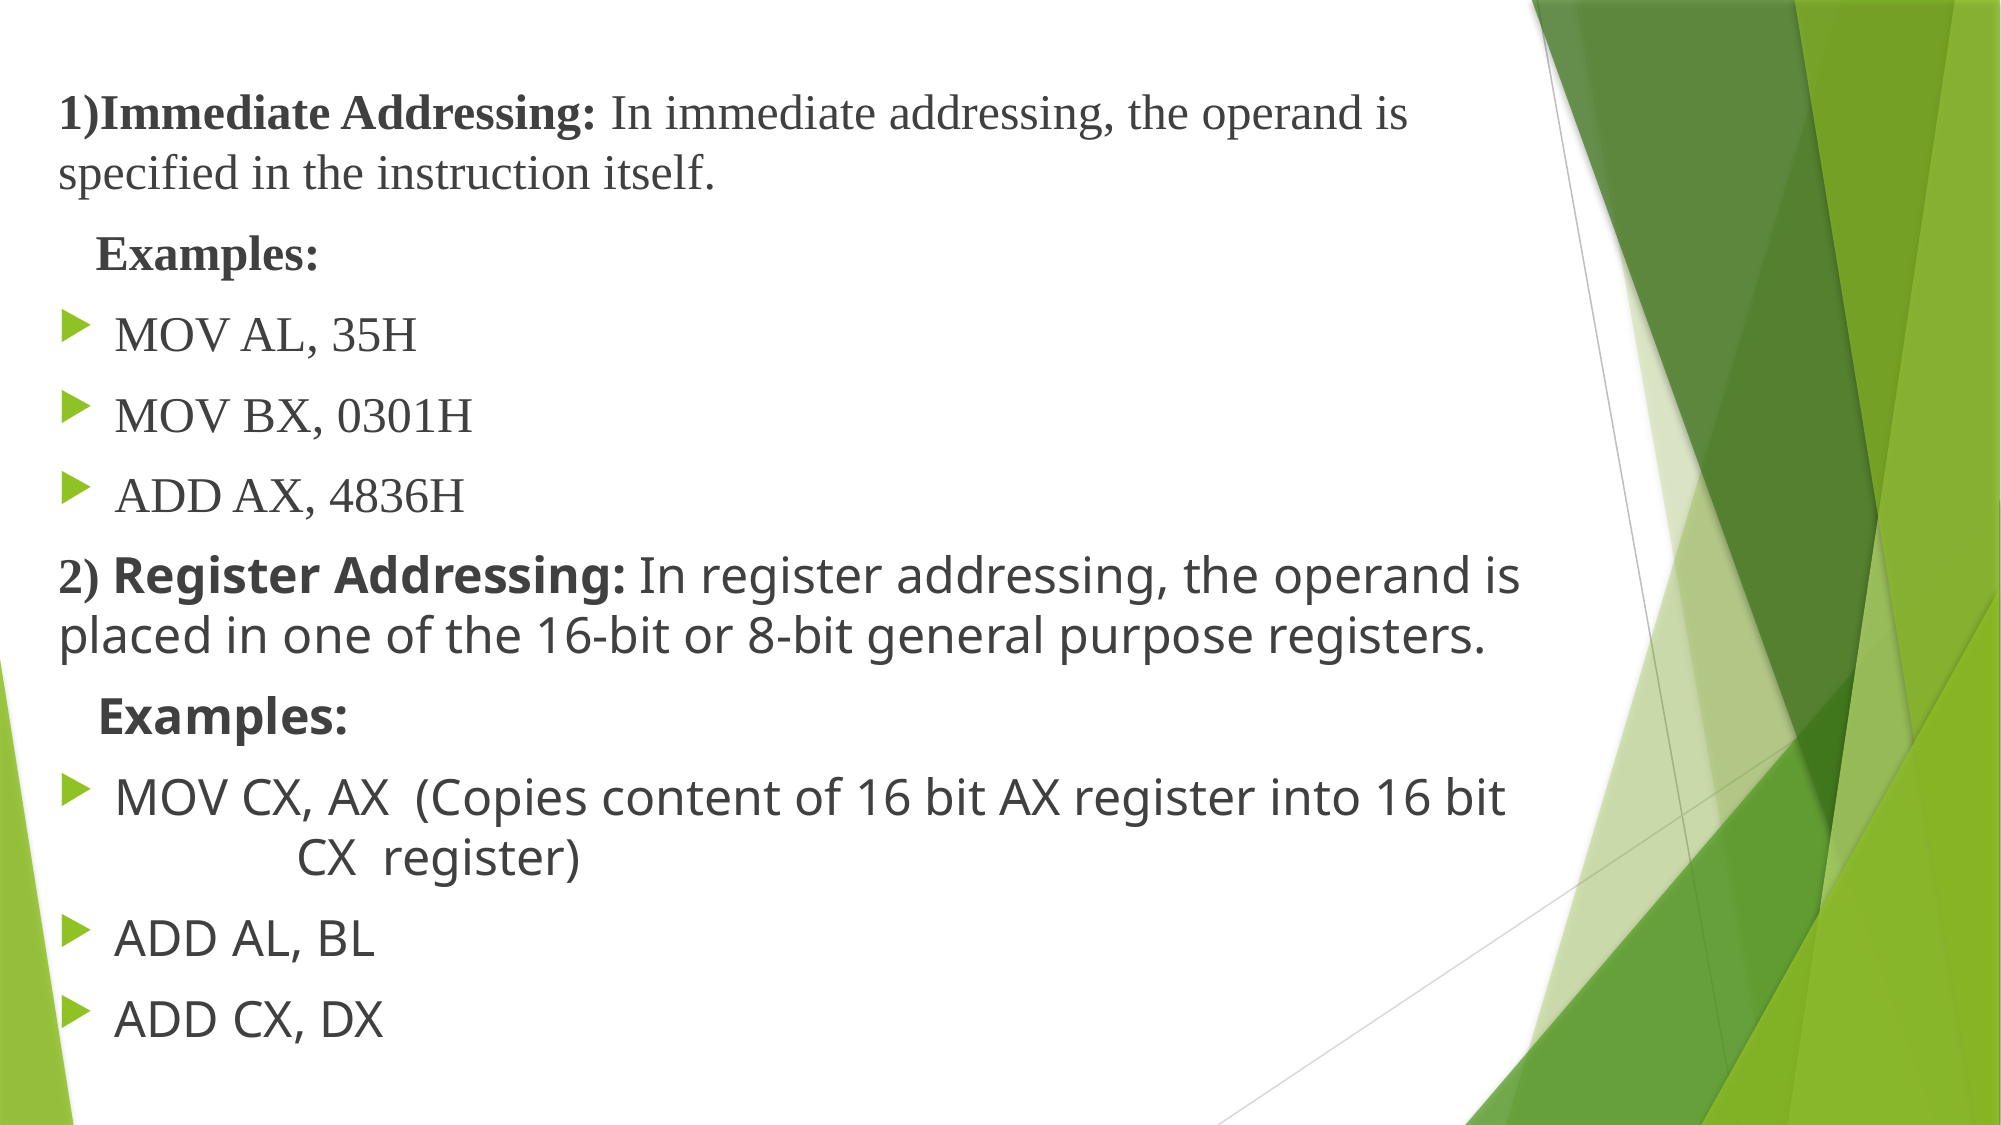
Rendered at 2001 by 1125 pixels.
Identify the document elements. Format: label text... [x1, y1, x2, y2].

list 1)Immediate Addressing: In immediate addressing, the operand is specified in the instruction itself. Examples: MOV AL, 35H MOV BX, 0301H ADD AX, 4836H 2) Register Addressing: In register addressing, the operand is placed in one of the 16-bit or 8-bit general purpose registers. Examples: MOV CX, AX (Copies content of 16 bit AX register into 16 bit CX register) ADD AL, BL ADD CX, DX [43, 71, 1603, 1125]
